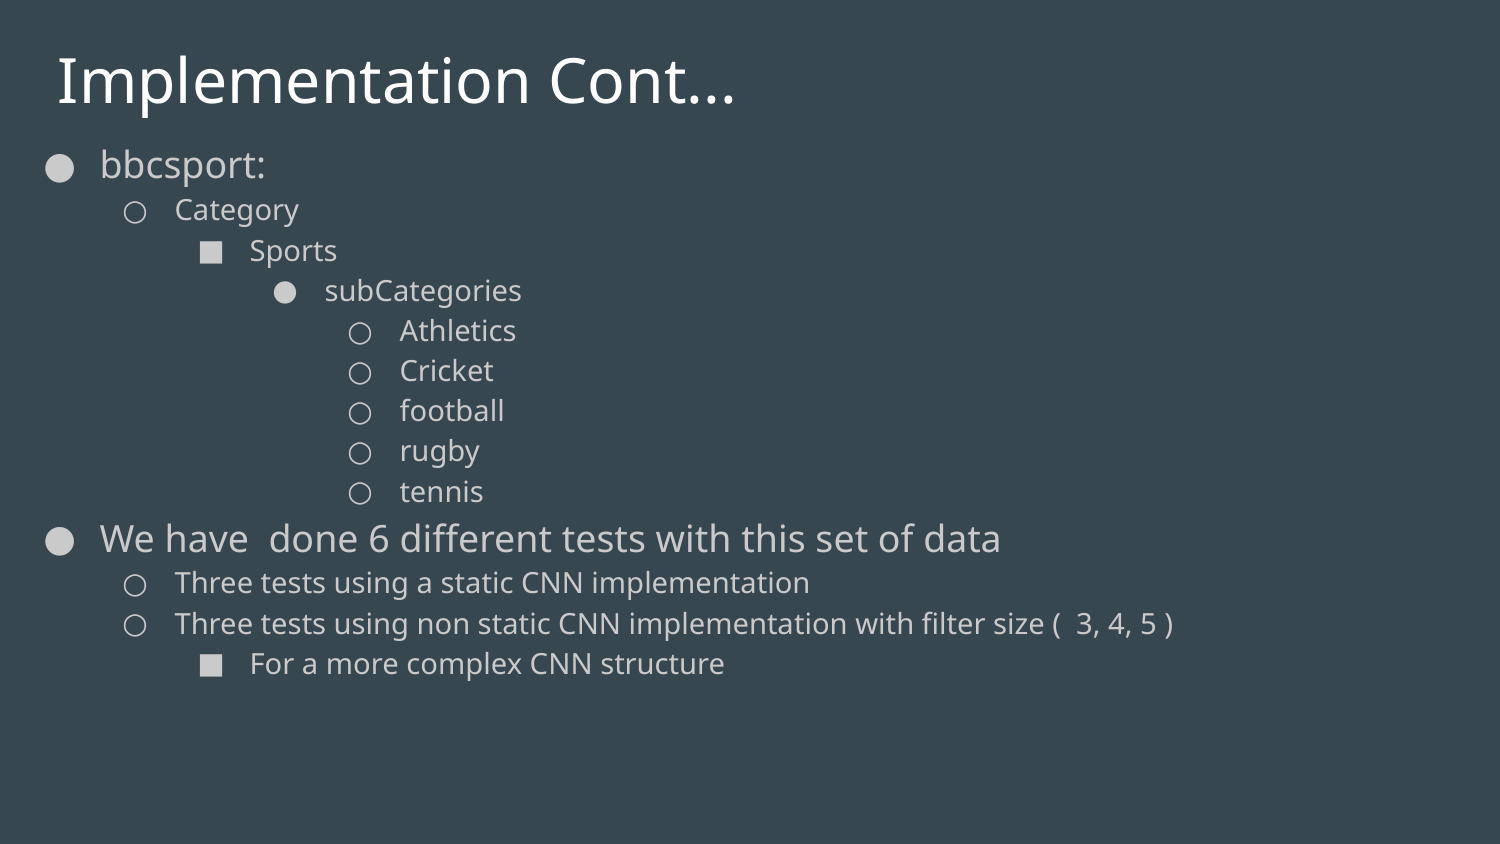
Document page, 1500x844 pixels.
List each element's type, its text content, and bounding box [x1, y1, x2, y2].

list bbcsport: Category Sports subCategories Athletics Cricket football rugby tennis We have done 6 different tests with this set of data Three tests using a static CNN implementation Three tests using non static CNN implementation with filter size ( 3, 4, 5 ) For a more complex CNN structure [9, 119, 1484, 844]
title Implementation Cont... [42, 25, 1441, 119]
